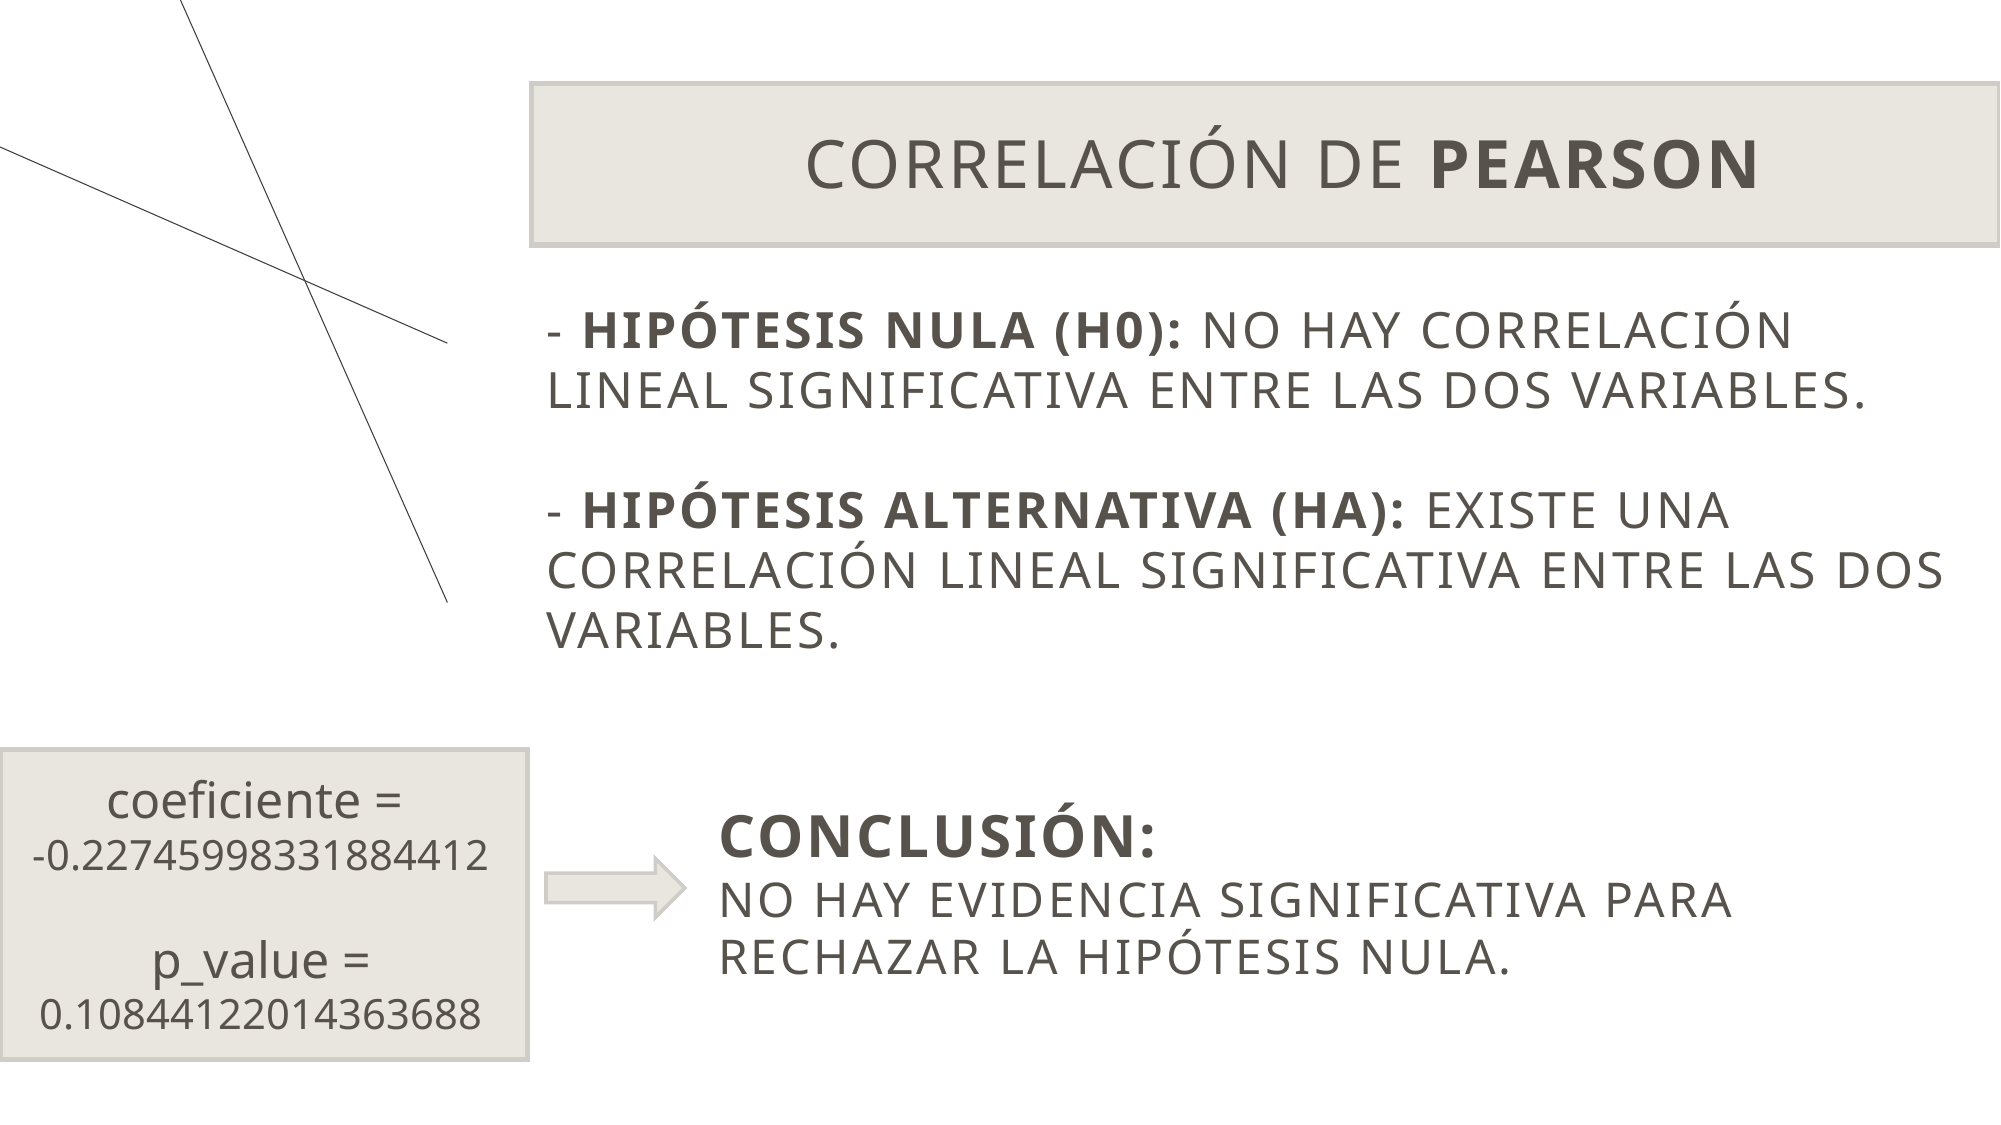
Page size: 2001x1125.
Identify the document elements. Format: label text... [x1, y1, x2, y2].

text_box [0, 749, 528, 1061]
text_box [530, 83, 2000, 246]
text_box - Hipótesis nula (H0): No hay correlación lineal significativa entre las dos variables. - Hipótesis alternativa (Ha): Existe una correlación lineal significativa entre las dos variables. [531, 290, 2000, 711]
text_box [0, 0, 448, 603]
text_box [544, 855, 687, 920]
text_box coeficiente = -0.22745998331884412 p_value = 0.10844122014363688 [0, 760, 523, 1046]
text_box Conclusión: NO HAY EVIDENCIA SIGNIFICATIVA PARA RECHAZAR LA HIPÓTESIS NULA. [703, 792, 2000, 992]
text_box CORRELACIÓN DE PEARSON [667, 37, 1777, 211]
